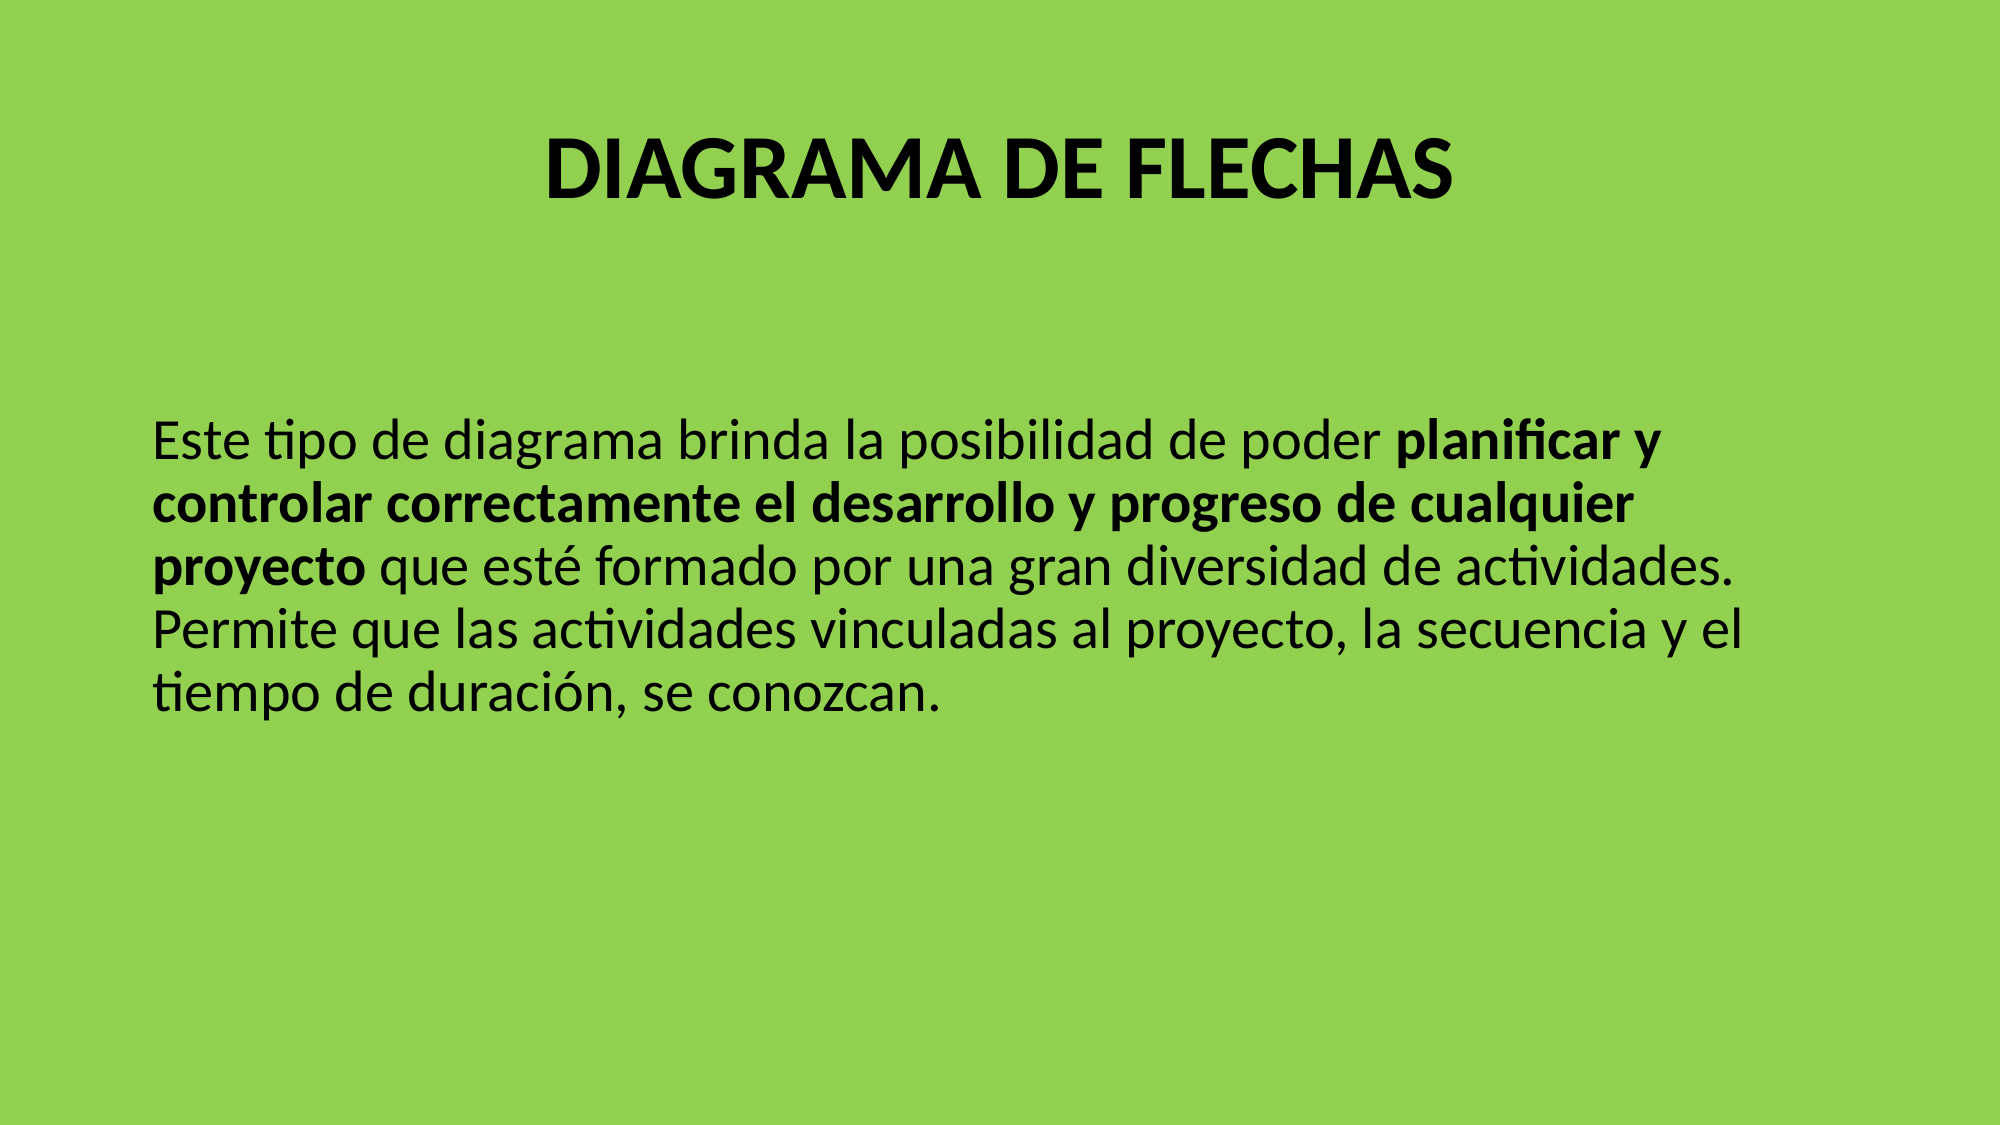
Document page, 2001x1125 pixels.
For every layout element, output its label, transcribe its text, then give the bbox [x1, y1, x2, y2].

list Este tipo de diagrama brinda la posibilidad de poder planificar y controlar correctamente el desarrollo y progreso de cualquier proyecto que esté formado por una gran diversidad de actividades. Permite que las actividades vinculadas al proyecto, la secuencia y el tiempo de duración, se conozcan. [137, 402, 1863, 810]
title DIAGRAMA DE FLECHAS [137, 115, 1863, 333]
